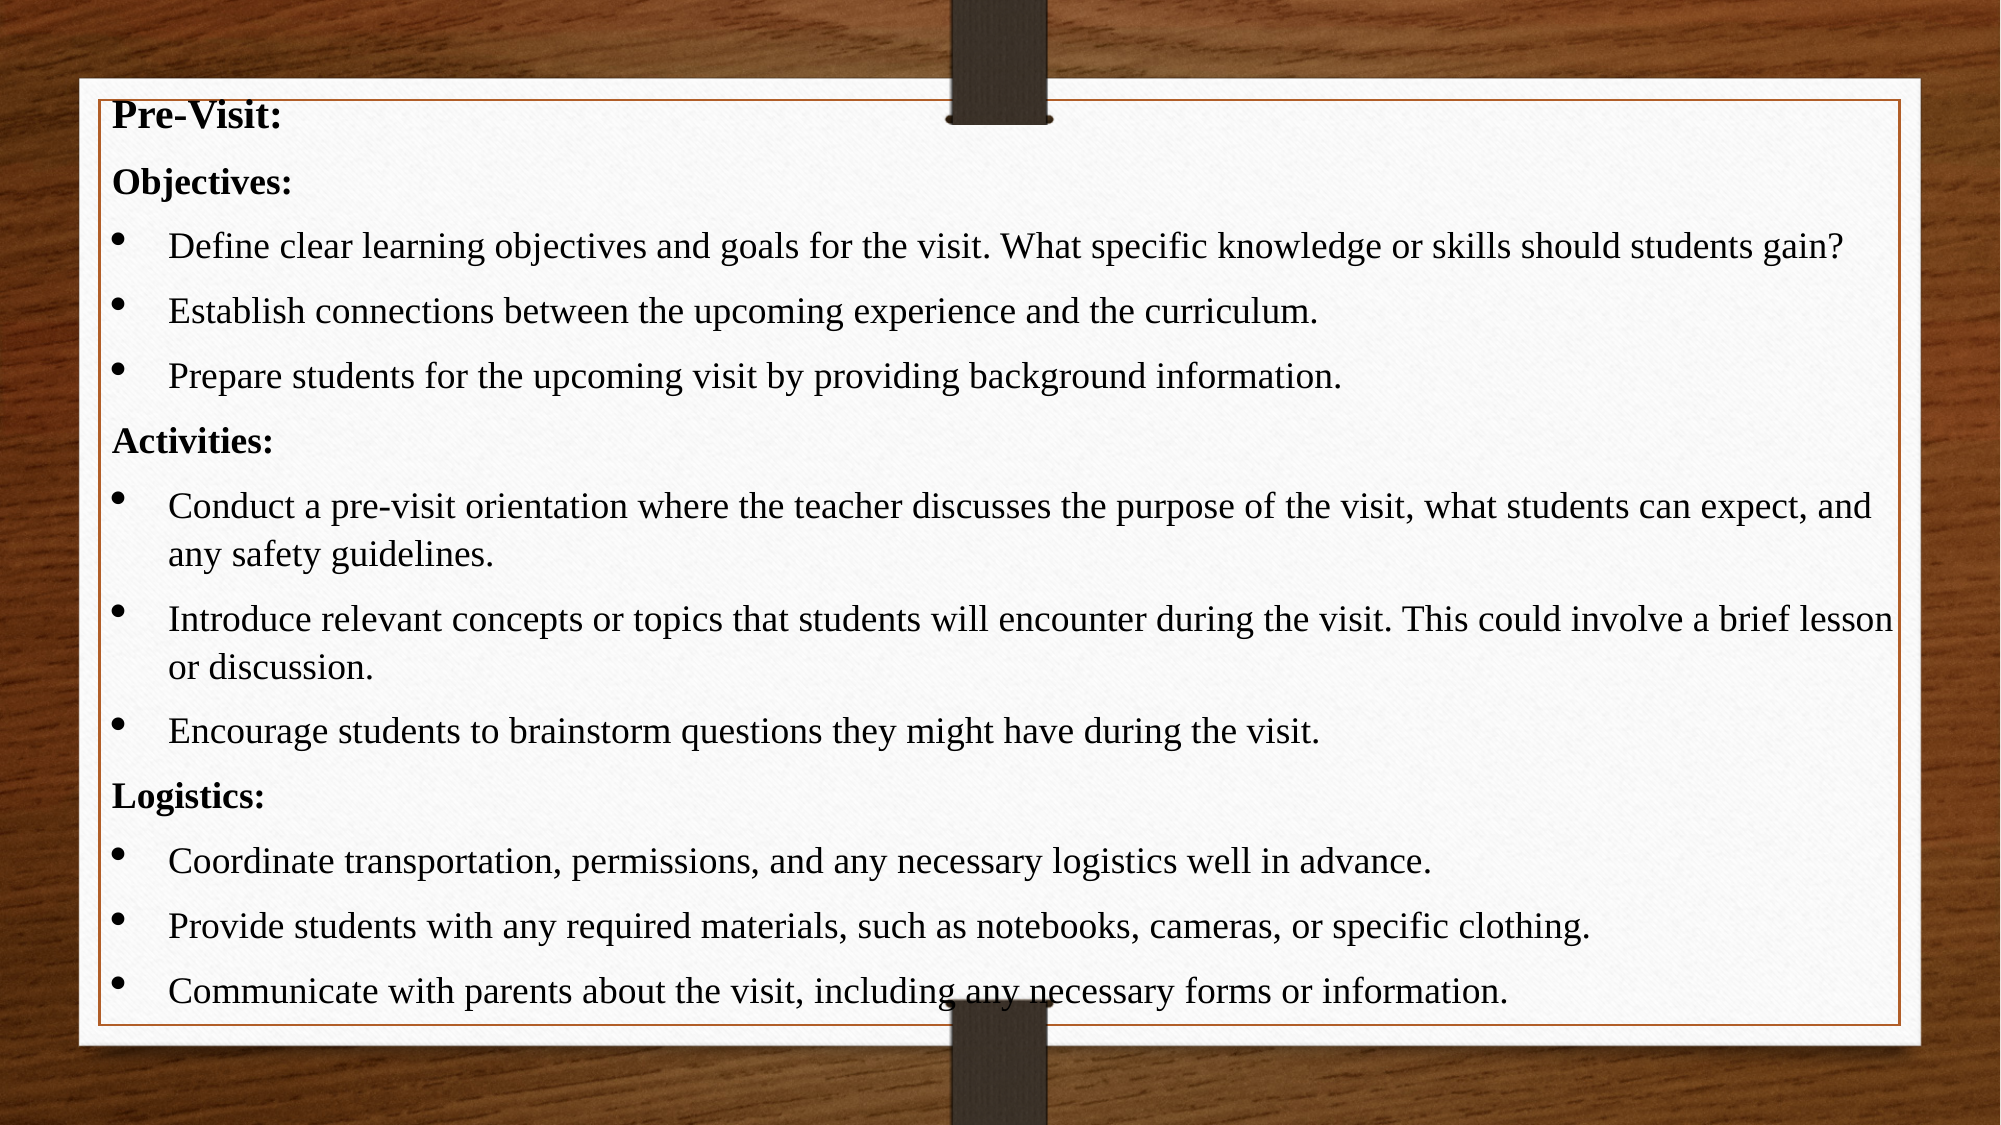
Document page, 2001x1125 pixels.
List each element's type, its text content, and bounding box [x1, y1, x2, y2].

text_box Pre-Visit: Objectives: Define clear learning objectives and goals for the visit. What specific knowledge or skills should students gain? Establish connections between the upcoming experience and the curriculum. Prepare students for the upcoming visit by providing background information. Activities: Conduct a pre-visit orientation where the teacher discusses the purpose of the visit, what students can expect, and any safety guidelines. Introduce relevant concepts or topics that students will encounter during the visit. This could involve a brief lesson or discussion. Encourage students to brainstorm questions they might have during the visit. Logistics: Coordinate transportation, permissions, and any necessary logistics well in advance. Provide students with any required materials, such as notebooks, cameras, or specific clothing. Communicate with parents about the visit, including any necessary forms or information. [97, 76, 1936, 1018]
picture [0, 0, 948, 1125]
picture [949, 0, 2001, 1125]
picture [101, 1018, 948, 1024]
